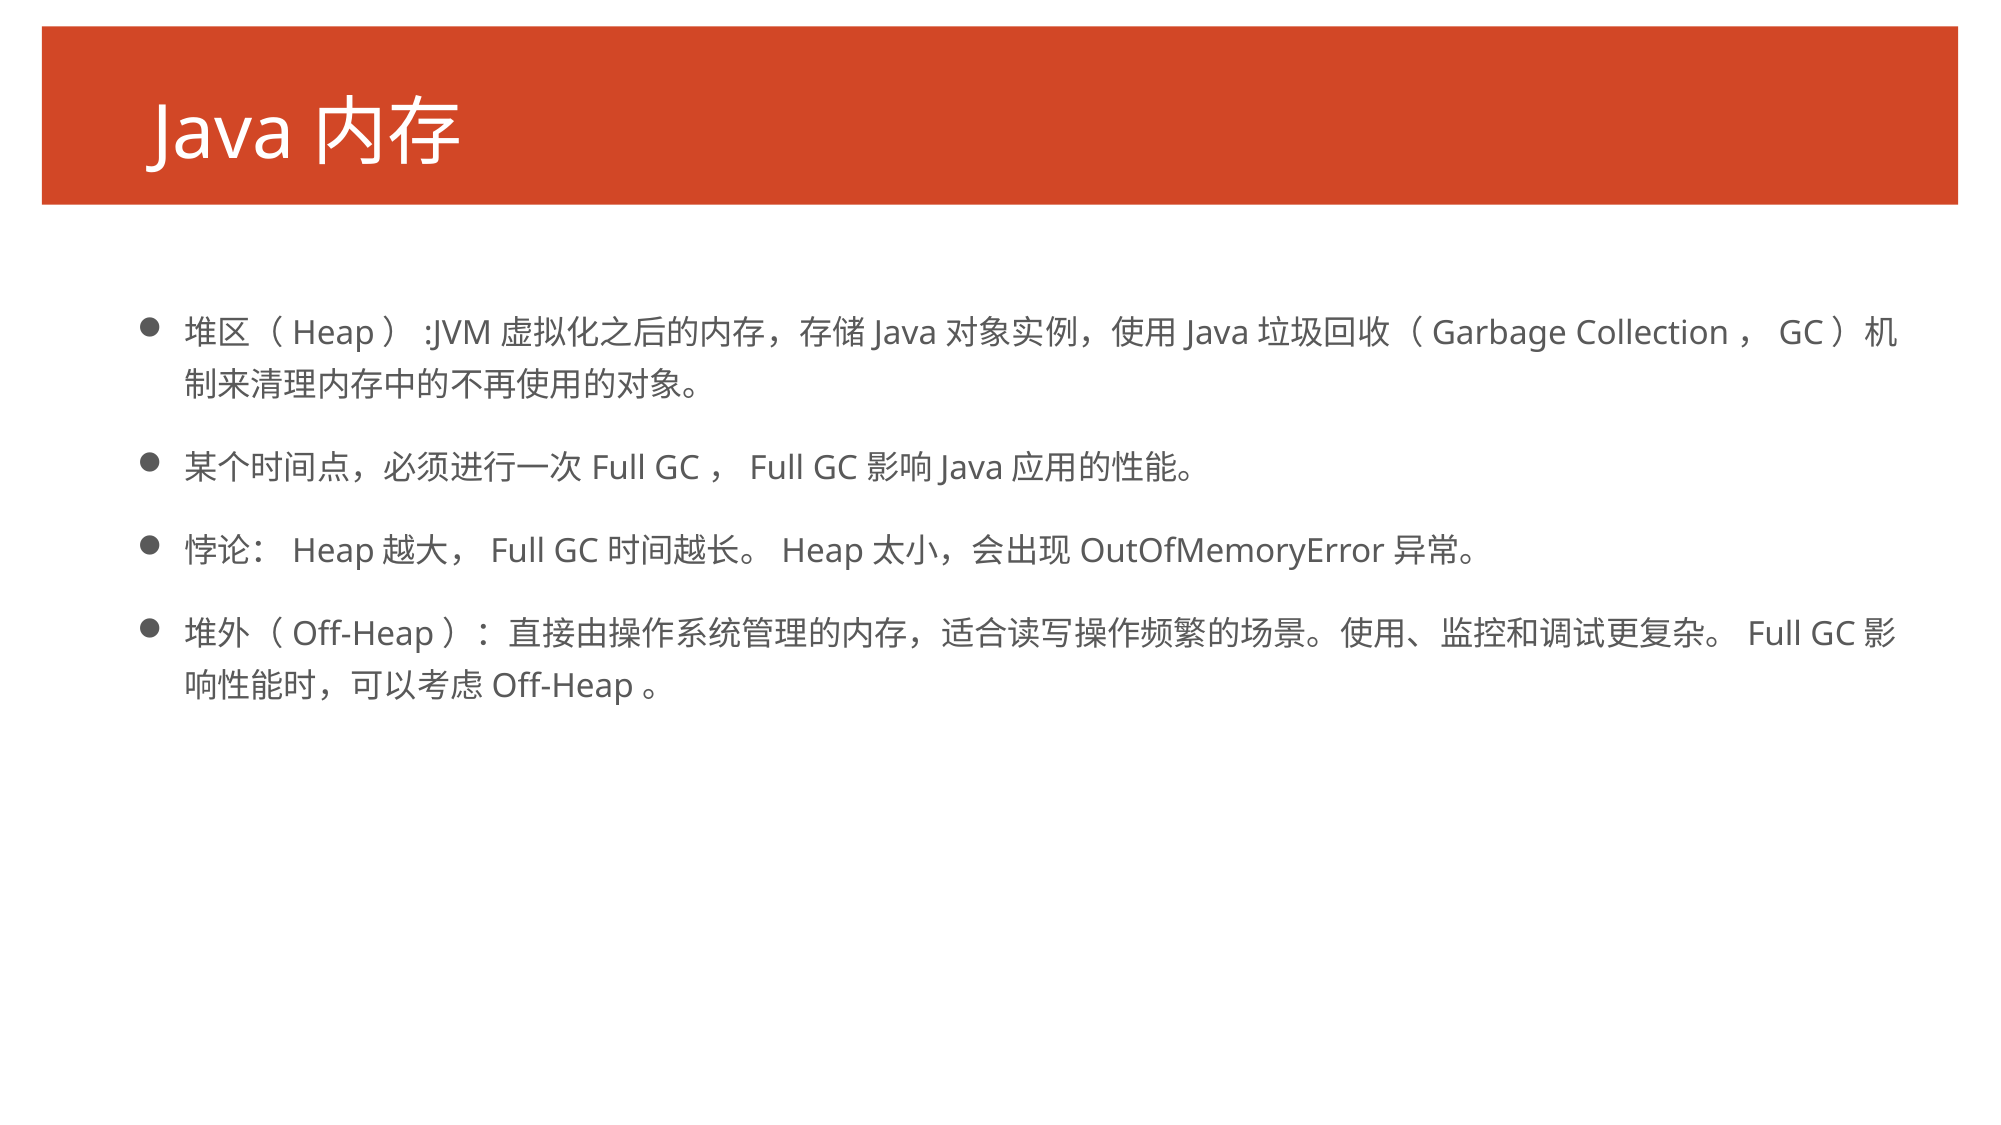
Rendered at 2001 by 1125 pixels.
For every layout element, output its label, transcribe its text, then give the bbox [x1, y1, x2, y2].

list 堆区（Heap）:JVM虚拟化之后的内存，存储Java对象实例，使用Java垃圾回收（Garbage Collection，GC）机制来清理内存中的不再使用的对象。 某个时间点，必须进行一次Full GC，Full GC影响Java应用的性能。 悖论：Heap越大，Full GC时间越长。Heap太小，会出现OutOfMemoryError异常。 堆外（Off-Heap）：直接由操作系统管理的内存，适合读写操作频繁的场景。使用、监控和调试更复杂。Full GC影响性能时，可以考虑Off-Heap。 [137, 299, 1901, 1014]
title Java内存 [137, 50, 1901, 181]
